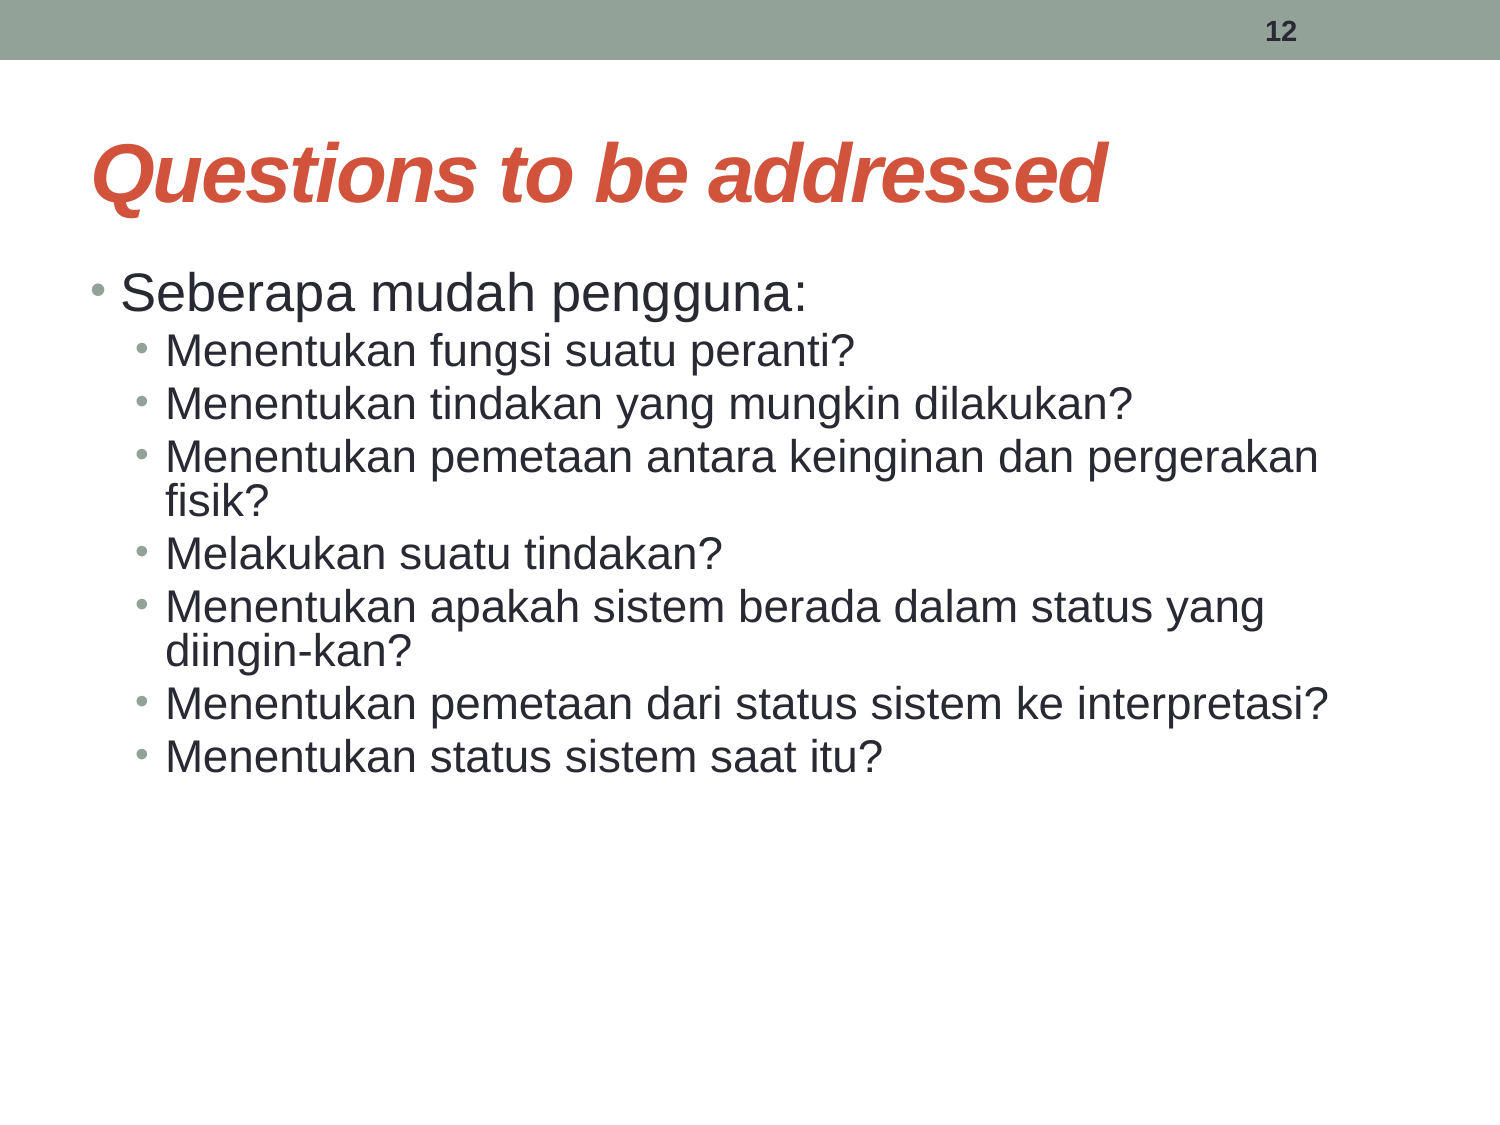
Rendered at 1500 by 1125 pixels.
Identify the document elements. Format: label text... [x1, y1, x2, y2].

slide_number 12 [1250, 3, 1425, 57]
list Seberapa mudah pengguna: Menentukan fungsi suatu peranti? Menentukan tindakan yang mungkin dilakukan? Menentukan pemetaan antara keinginan dan pergerakan fisik? Melakukan suatu tindakan? Menentukan apakah sistem berada dalam status yang diingin-kan? Menentukan pemetaan dari status sistem ke interpretasi? Menentukan status sistem saat itu? [75, 262, 1425, 1063]
title Questions to be addressed [75, 87, 1425, 250]
